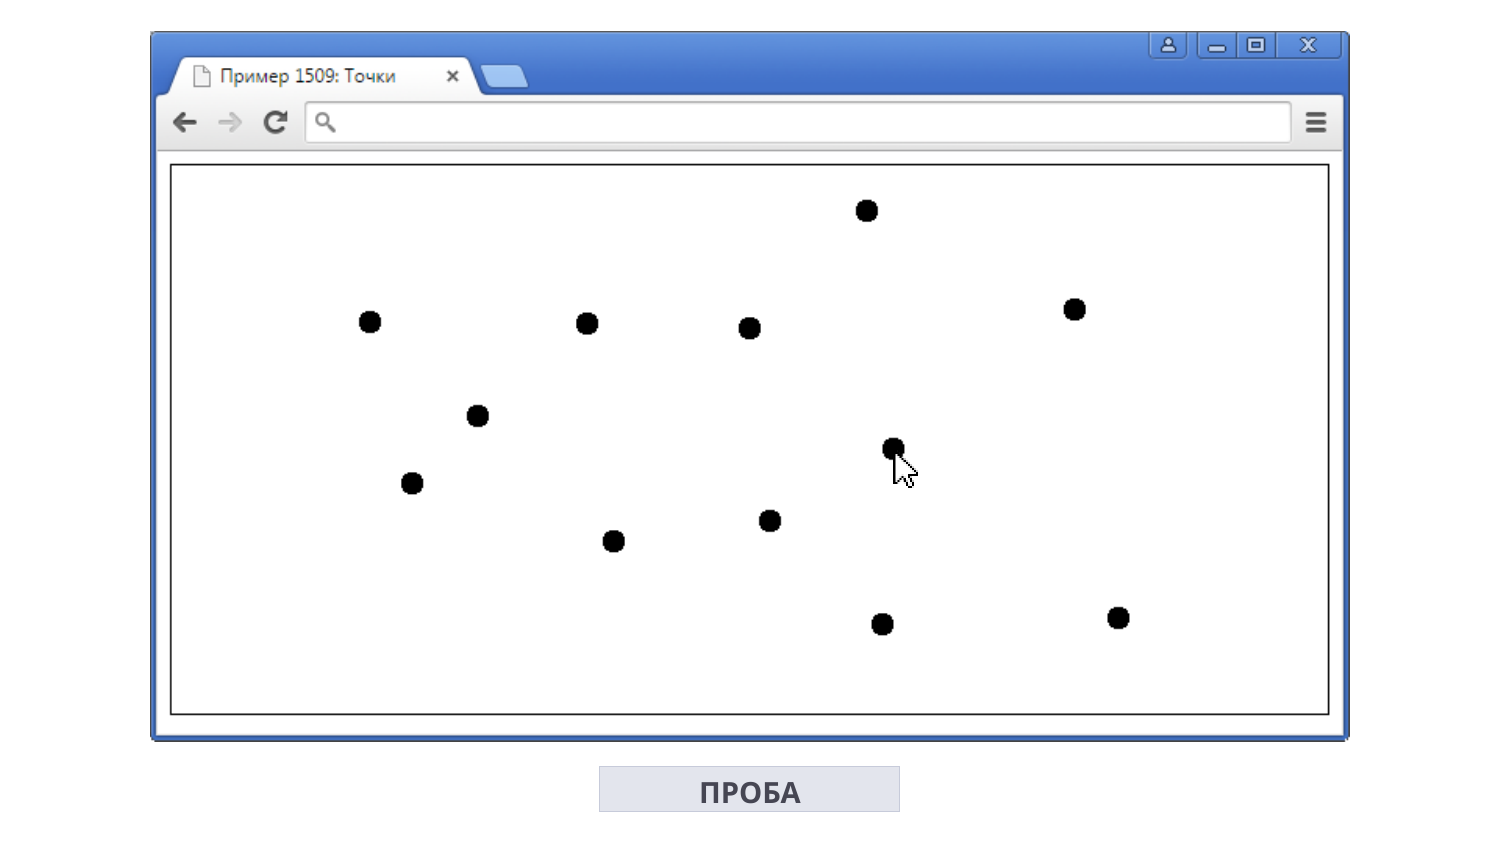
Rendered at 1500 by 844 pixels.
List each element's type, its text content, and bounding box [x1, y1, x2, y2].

picture [149, 31, 1351, 742]
text_box ПРОБА [599, 766, 900, 812]
